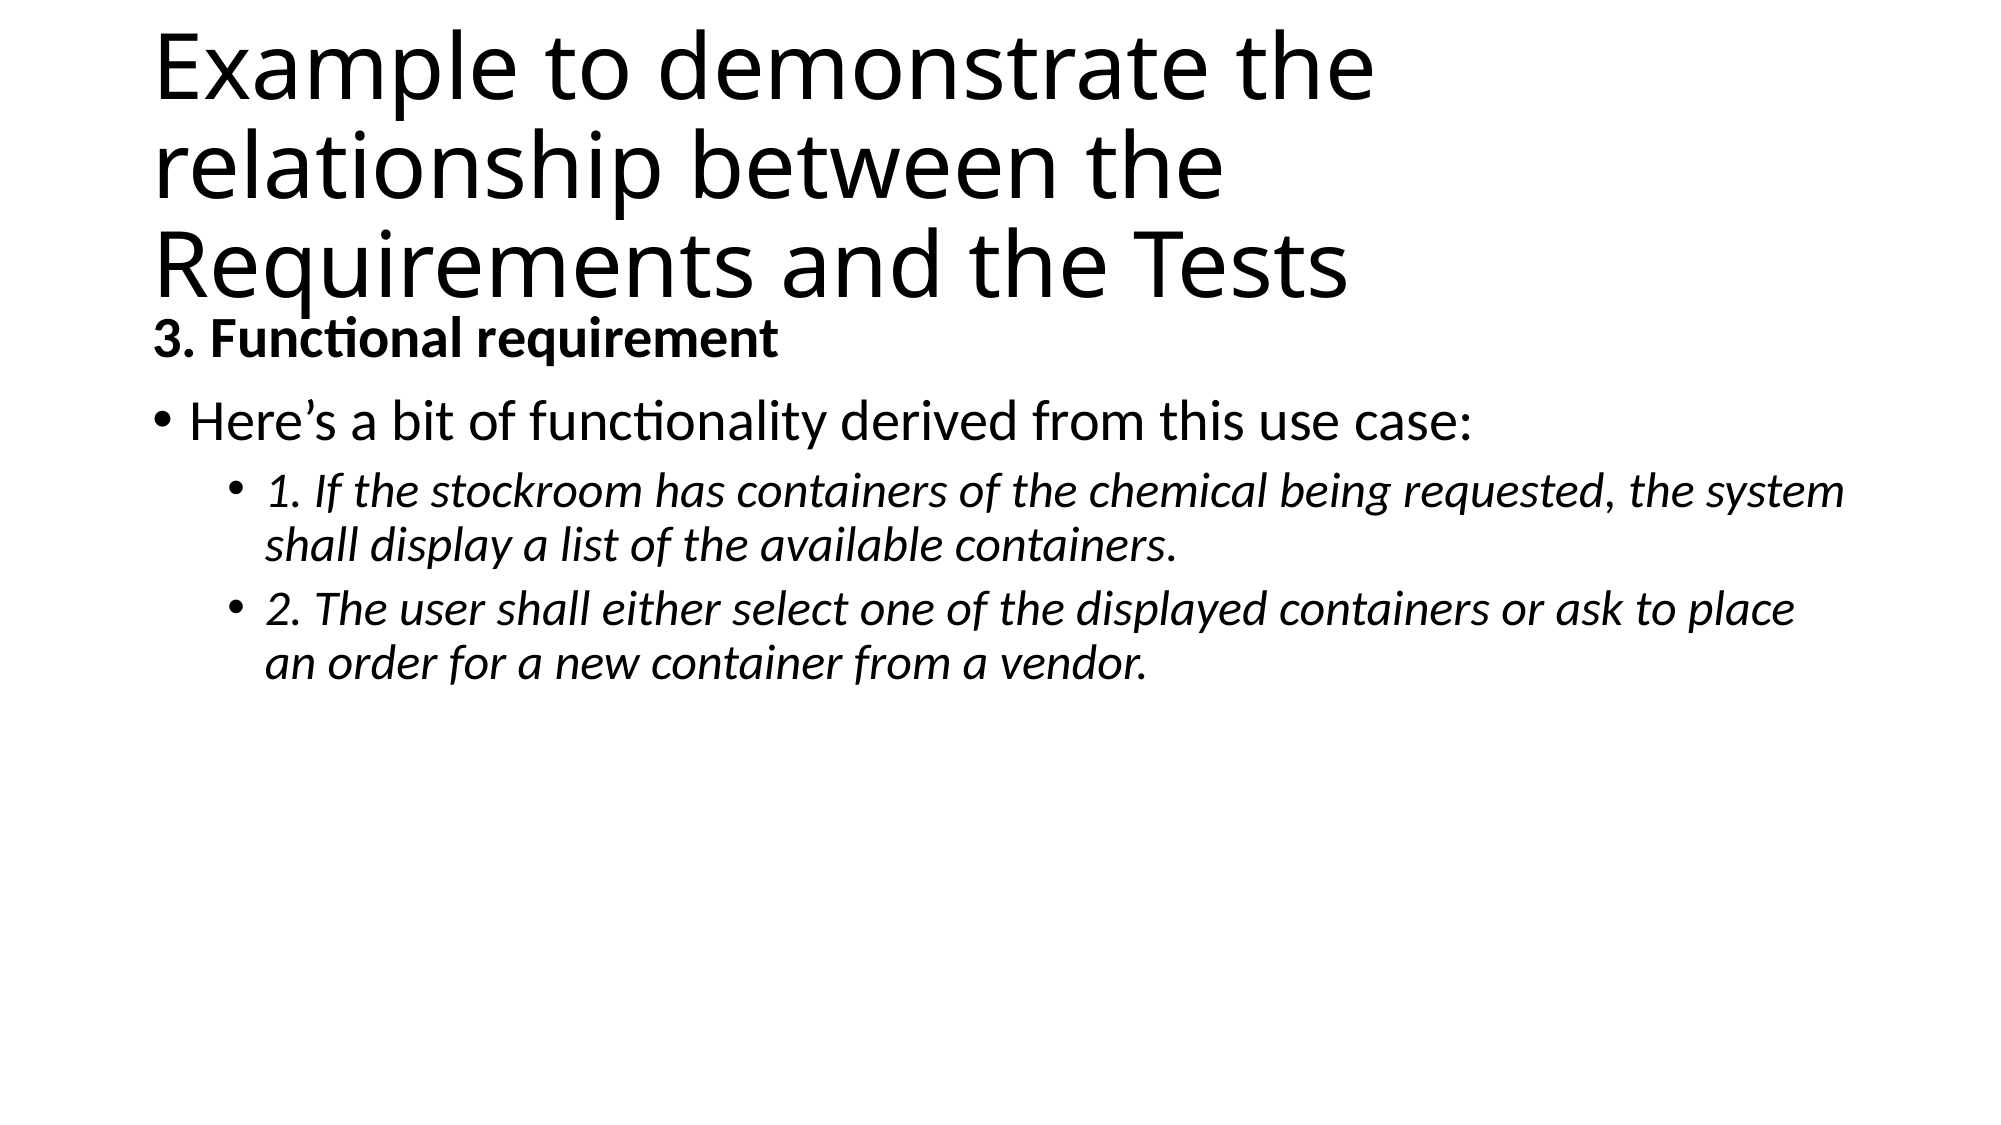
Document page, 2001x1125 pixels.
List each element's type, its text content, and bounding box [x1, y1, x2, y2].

title Example to demonstrate the relationship between the Requirements and the Tests [137, 59, 1863, 278]
list 3. Functional requirement Here’s a bit of functionality derived from this use case: 1. If the stockroom has containers of the chemical being requested, the system shall display a list of the available containers. 2. The user shall either select one of the displayed containers or ask to place an order for a new container from a vendor. [137, 299, 1863, 814]
